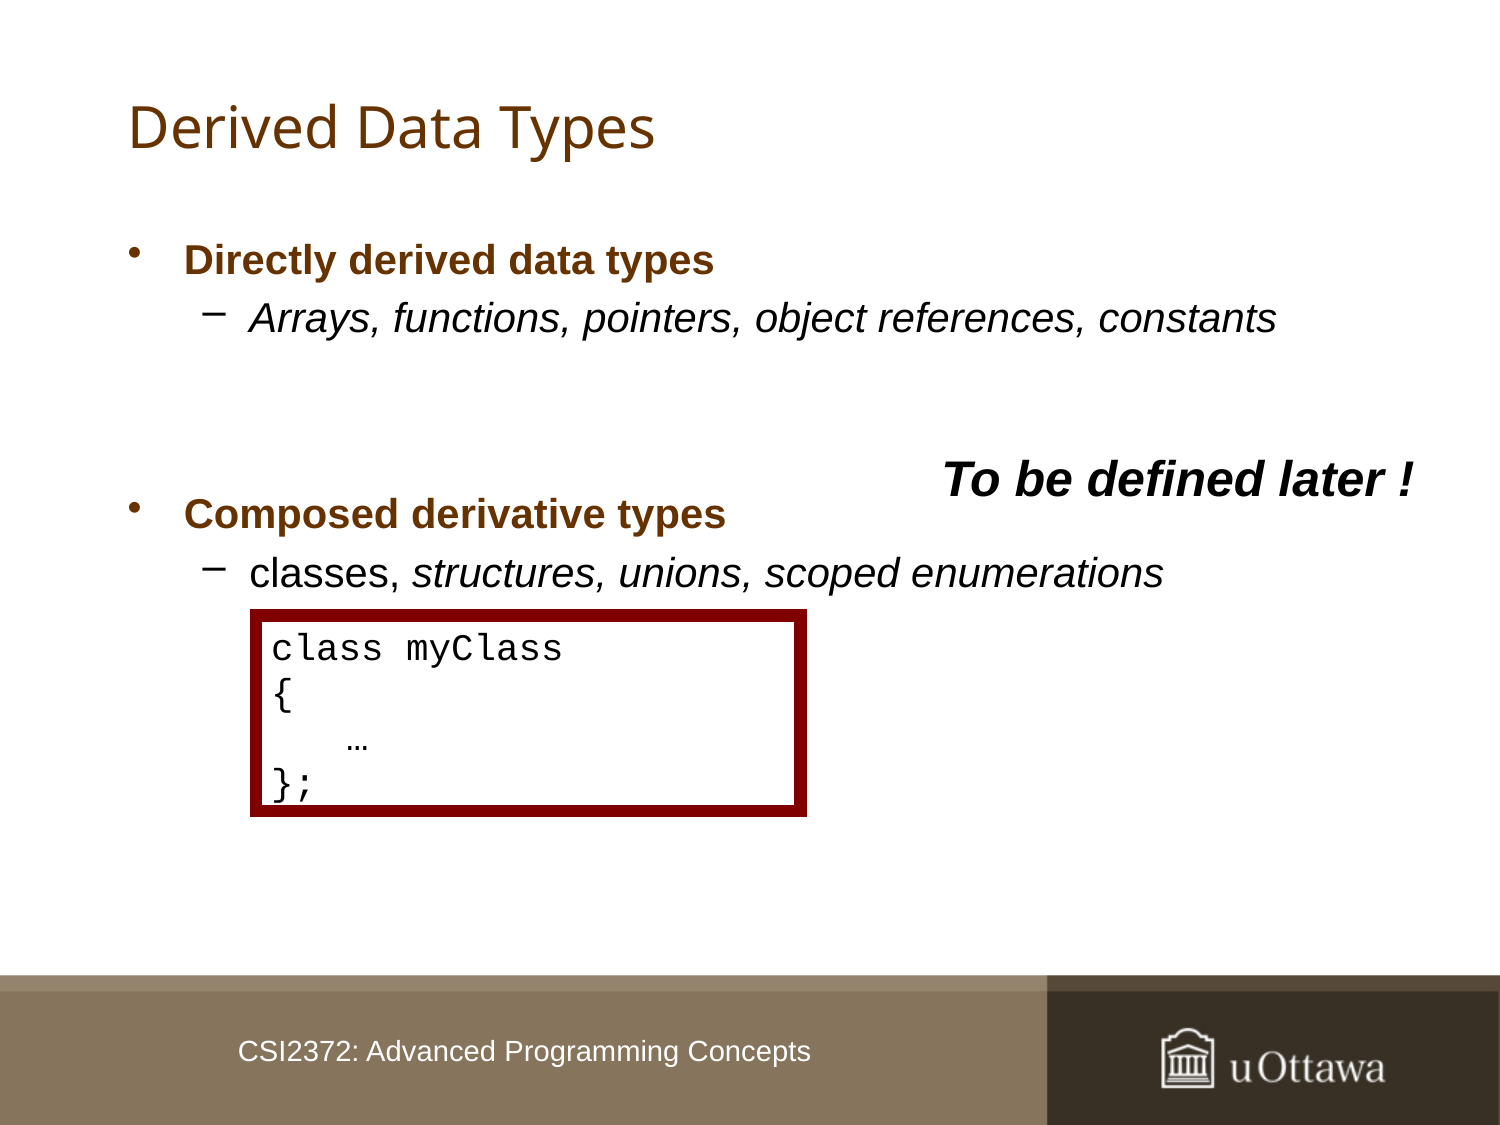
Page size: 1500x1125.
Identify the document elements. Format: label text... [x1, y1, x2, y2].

text_box class myClass { … }; [256, 615, 801, 811]
picture [0, 0, 1500, 1125]
footer CSI2372: Advanced Programming Concepts [49, 1024, 1001, 1076]
title Derived Data Types [112, 62, 1388, 188]
list Directly derived data types Arrays, functions, pointers, object references, constants Composed derivative types classes, structures, unions, scoped enumerations [112, 224, 1388, 925]
text_box To be defined later ! [926, 438, 1431, 514]
